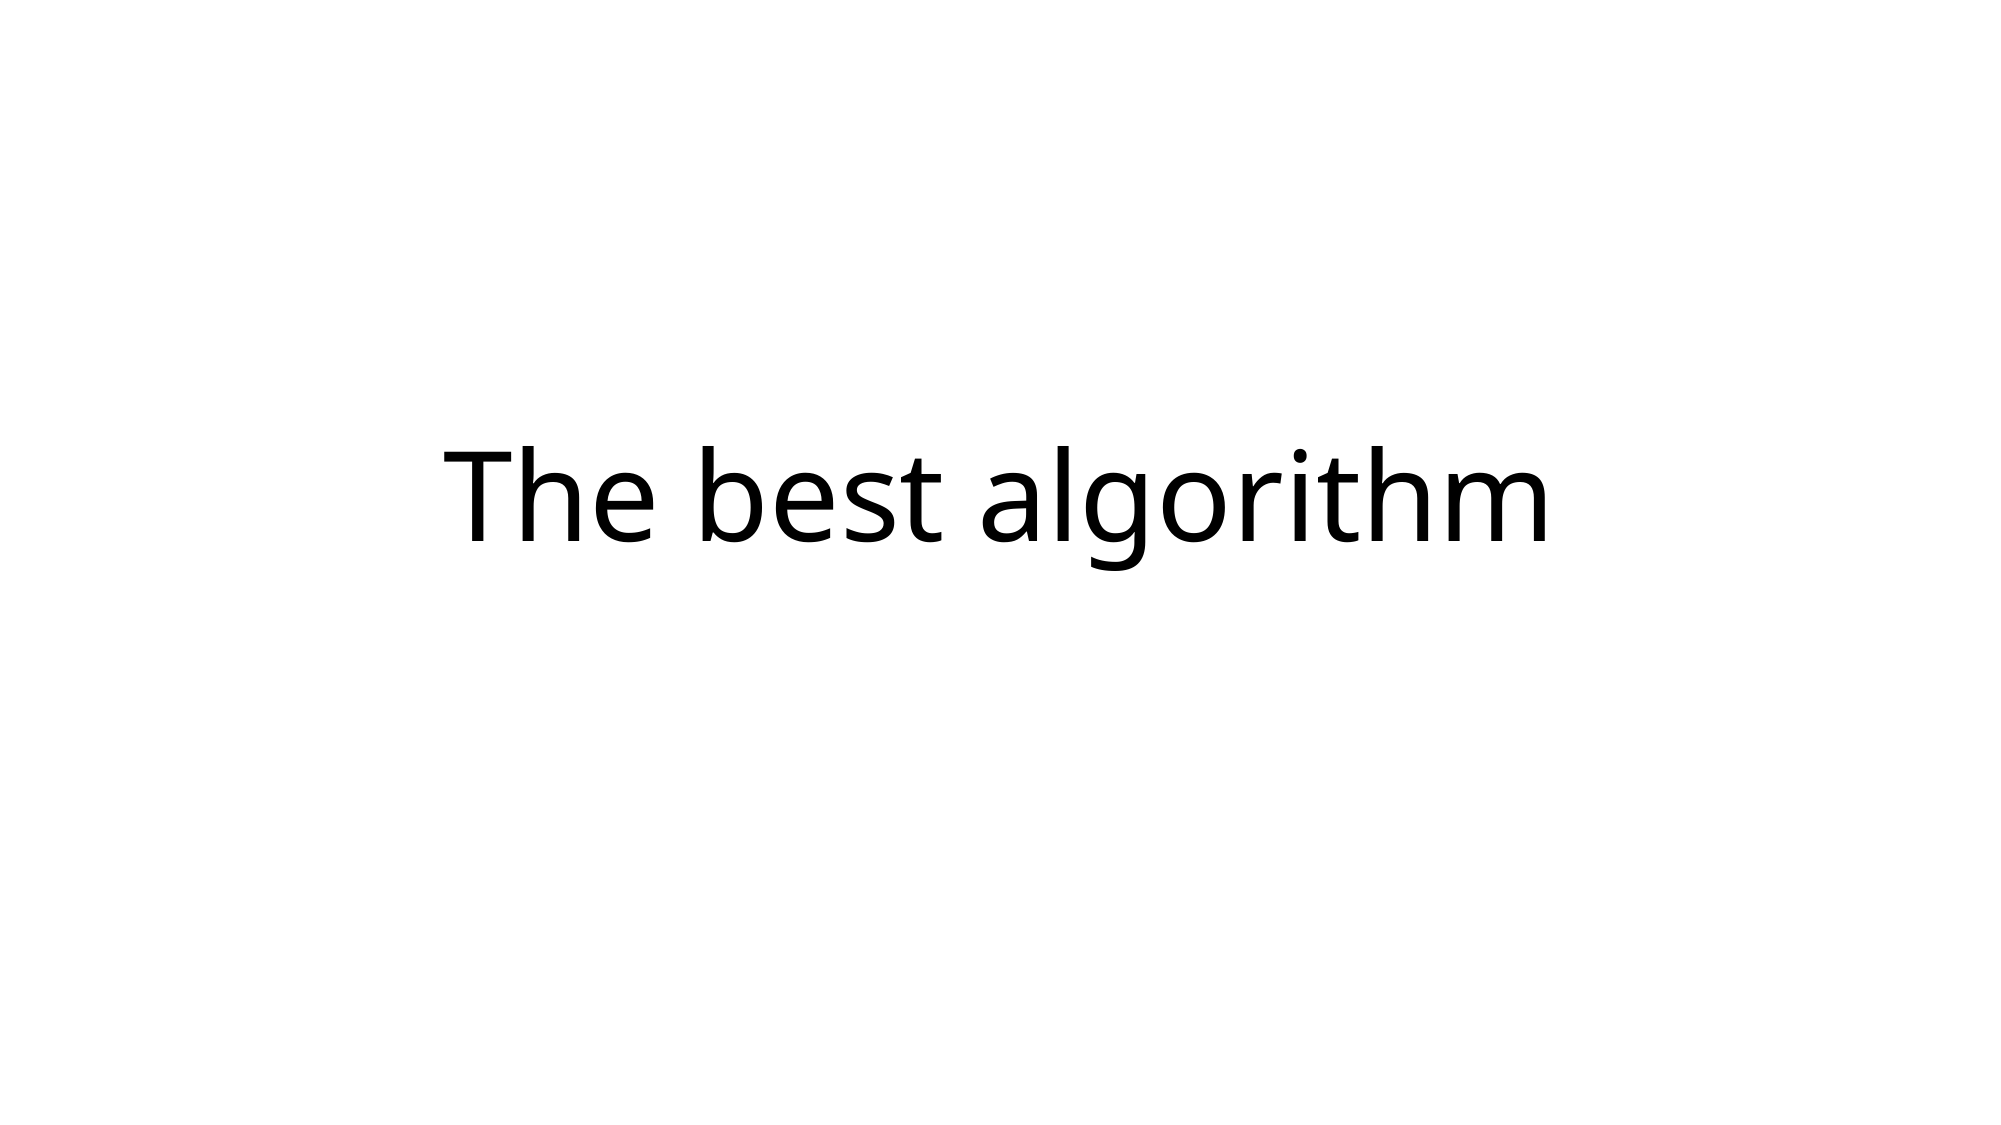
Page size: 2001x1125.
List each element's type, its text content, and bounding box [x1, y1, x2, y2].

title The best algorithm [249, 183, 1751, 577]
